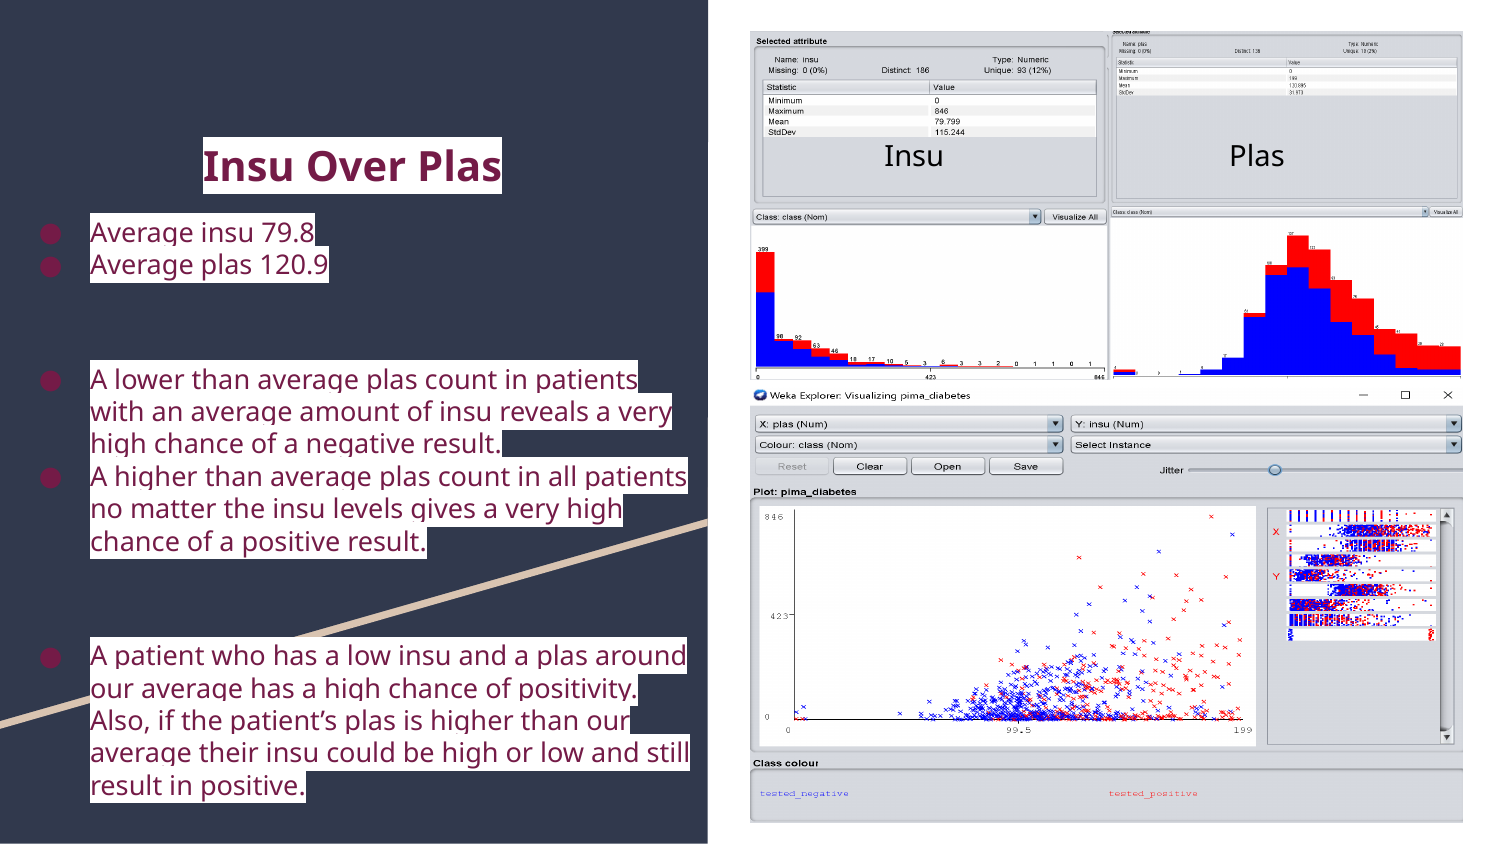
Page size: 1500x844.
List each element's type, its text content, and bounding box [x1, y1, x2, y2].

picture [749, 387, 1463, 824]
picture [749, 30, 1463, 381]
list Insu Over Plas Average insu 79.8 Average plas 120.9 A lower than average plas count in patients with an average amount of insu reveals a very high chance of a negative result. A higher than average plas count in all patients no matter the insu levels gives a very high chance of a positive result. A patient who has a low insu and a plas around our average has a high chance of positivity. Also, if the patient’s plas is higher than our average their insu could be high or low and still result in positive. [0, 0, 706, 844]
